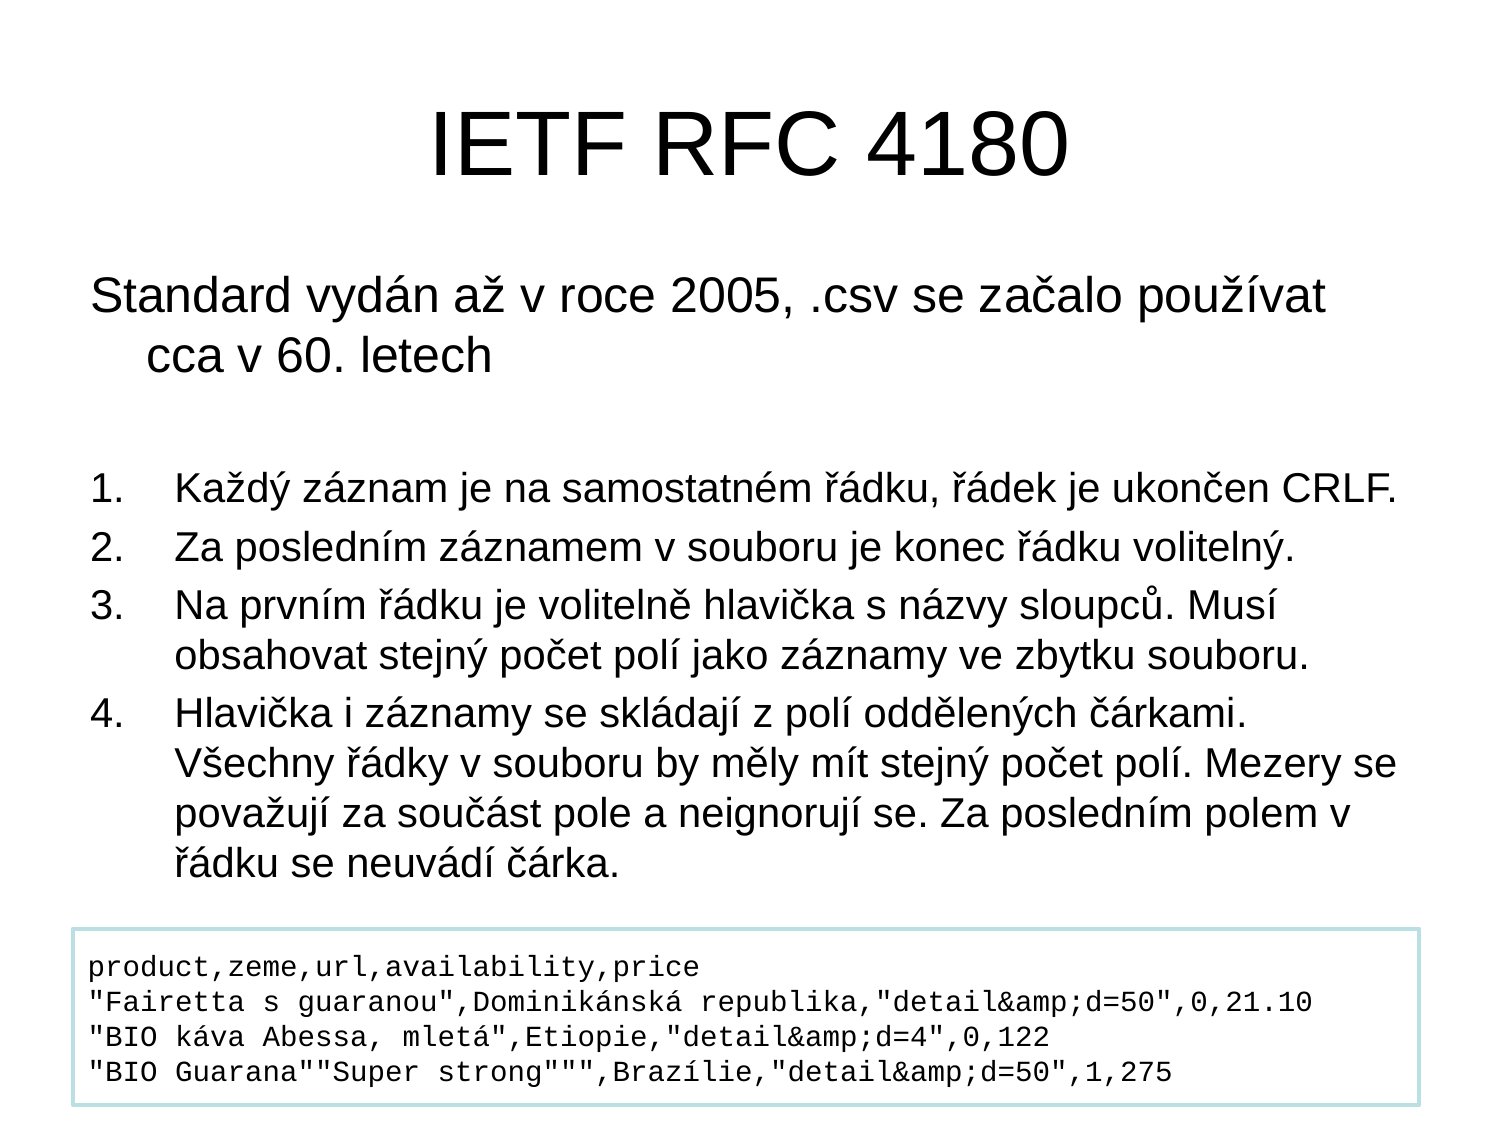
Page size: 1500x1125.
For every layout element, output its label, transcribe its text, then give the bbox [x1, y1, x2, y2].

list Standard vydán až v roce 2005, .csv se začalo používat cca v 60. letech Každý záznam je na samostatném řádku, řádek je ukončen CRLF. Za posledním záznamem v souboru je konec řádku volitelný. Na prvním řádku je volitelně hlavička s názvy sloupců. Musí obsahovat stejný počet polí jako záznamy ve zbytku souboru. Hlavička i záznamy se skládají z polí oddělených čárkami. Všechny řádky v souboru by měly mít stejný počet polí. Mezery se považují za součást pole a neignorují se. Za posledním polem v řádku se neuvádí čárka. [74, 255, 1426, 999]
text_box product,zeme,url,availability,price "Fairetta s guaranou",Dominikánská republika,"detail&amp;d=50",0,21.10 "BIO káva Abessa, mletá",Etiopie,"detail&amp;d=4",0,122 "BIO Guarana""Super strong""",Brazílie,"detail&amp;d=50",1,275 [71, 927, 1421, 1107]
title IETF RFC 4180 [74, 44, 1426, 233]
